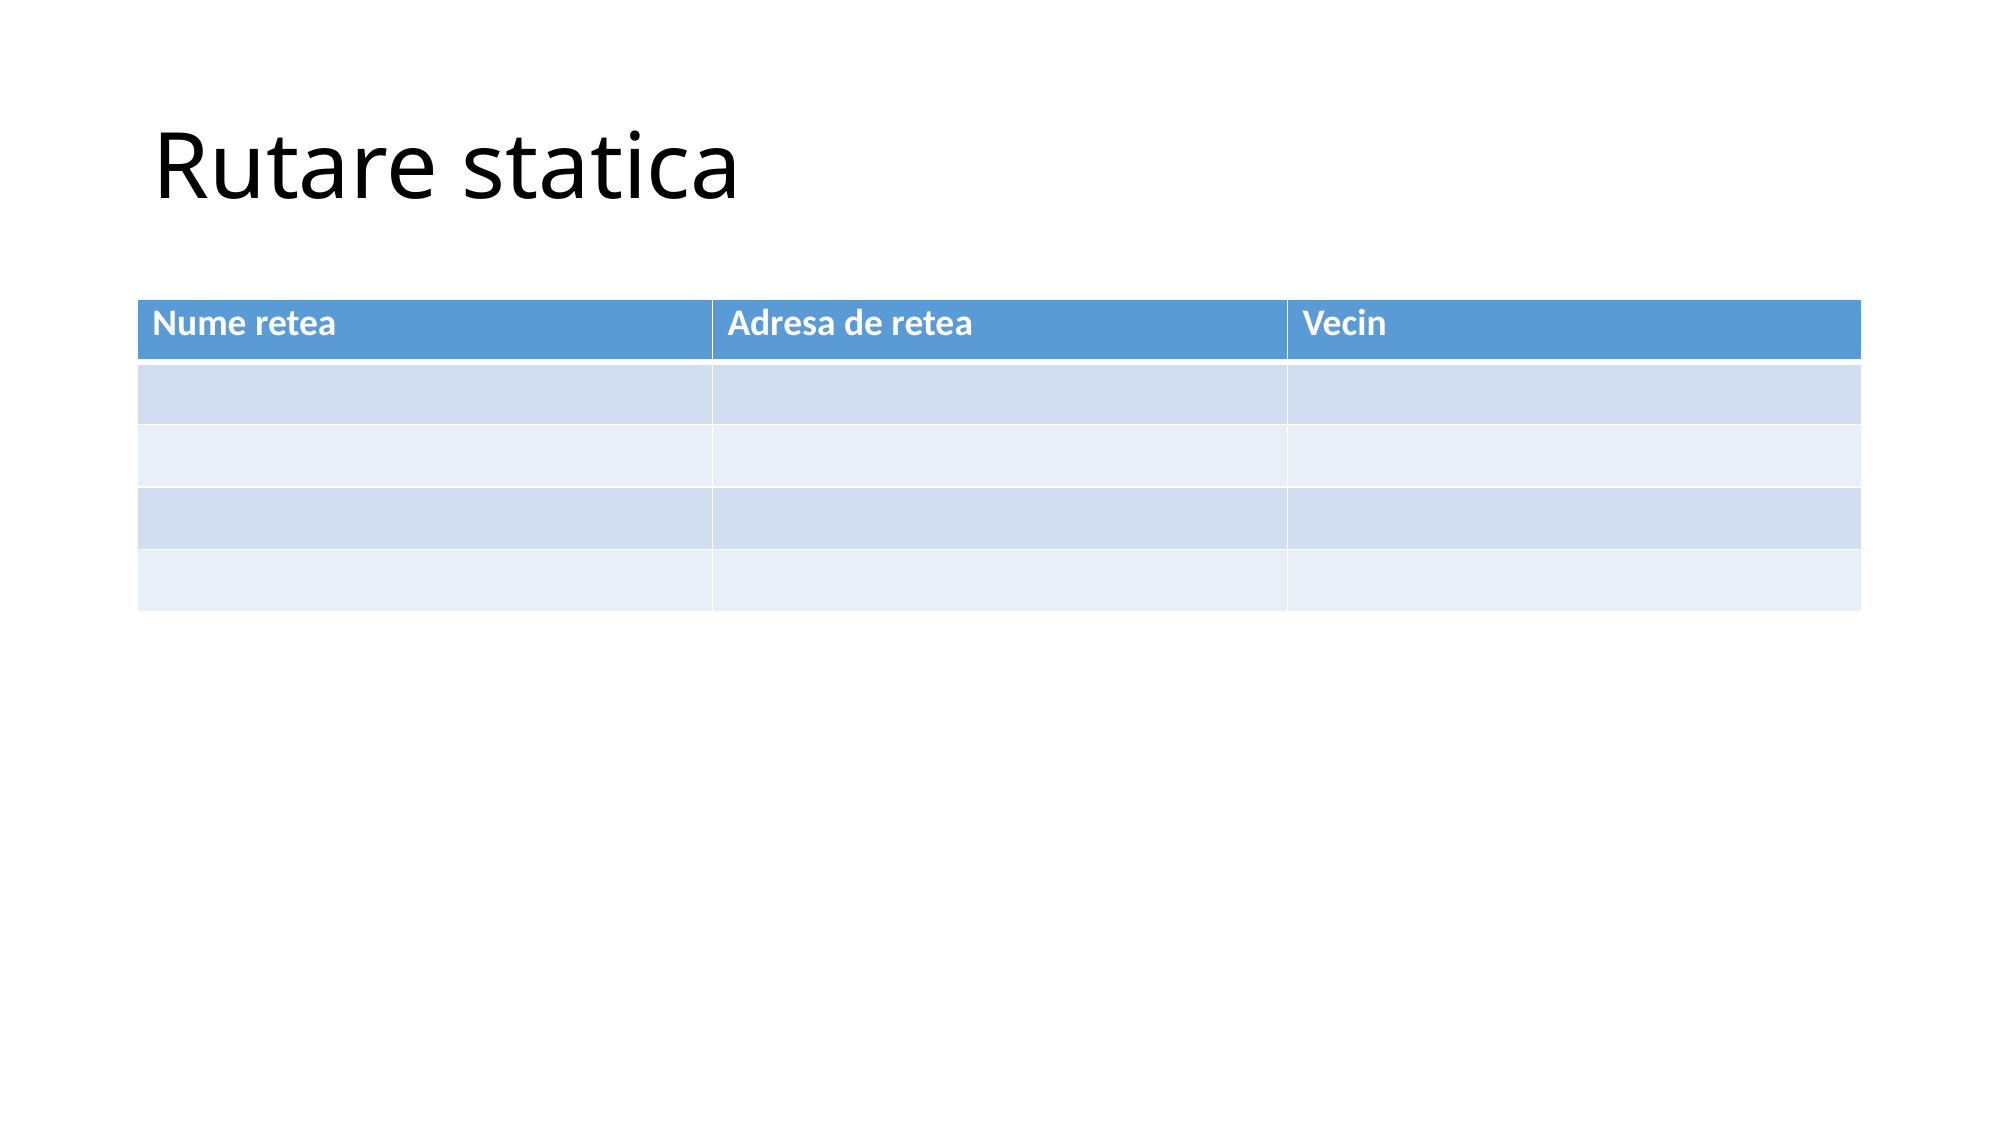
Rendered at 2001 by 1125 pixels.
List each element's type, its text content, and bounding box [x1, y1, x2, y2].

table_cell [138, 488, 712, 549]
title Rutare statica [137, 59, 1863, 278]
table_header Adresa de retea [713, 300, 1287, 359]
table_cell [1288, 550, 1861, 611]
table_cell [713, 425, 1287, 486]
table_header Nume retea [138, 300, 712, 359]
table_cell [713, 550, 1287, 611]
table_header Vecin [1288, 300, 1861, 359]
table_cell [713, 365, 1287, 424]
table_cell [713, 488, 1287, 549]
table_cell [138, 425, 712, 486]
table_cell [138, 365, 712, 424]
table_cell [1288, 488, 1861, 549]
table_cell [1288, 365, 1861, 424]
table_cell [138, 550, 712, 611]
table_cell [1288, 425, 1861, 486]
